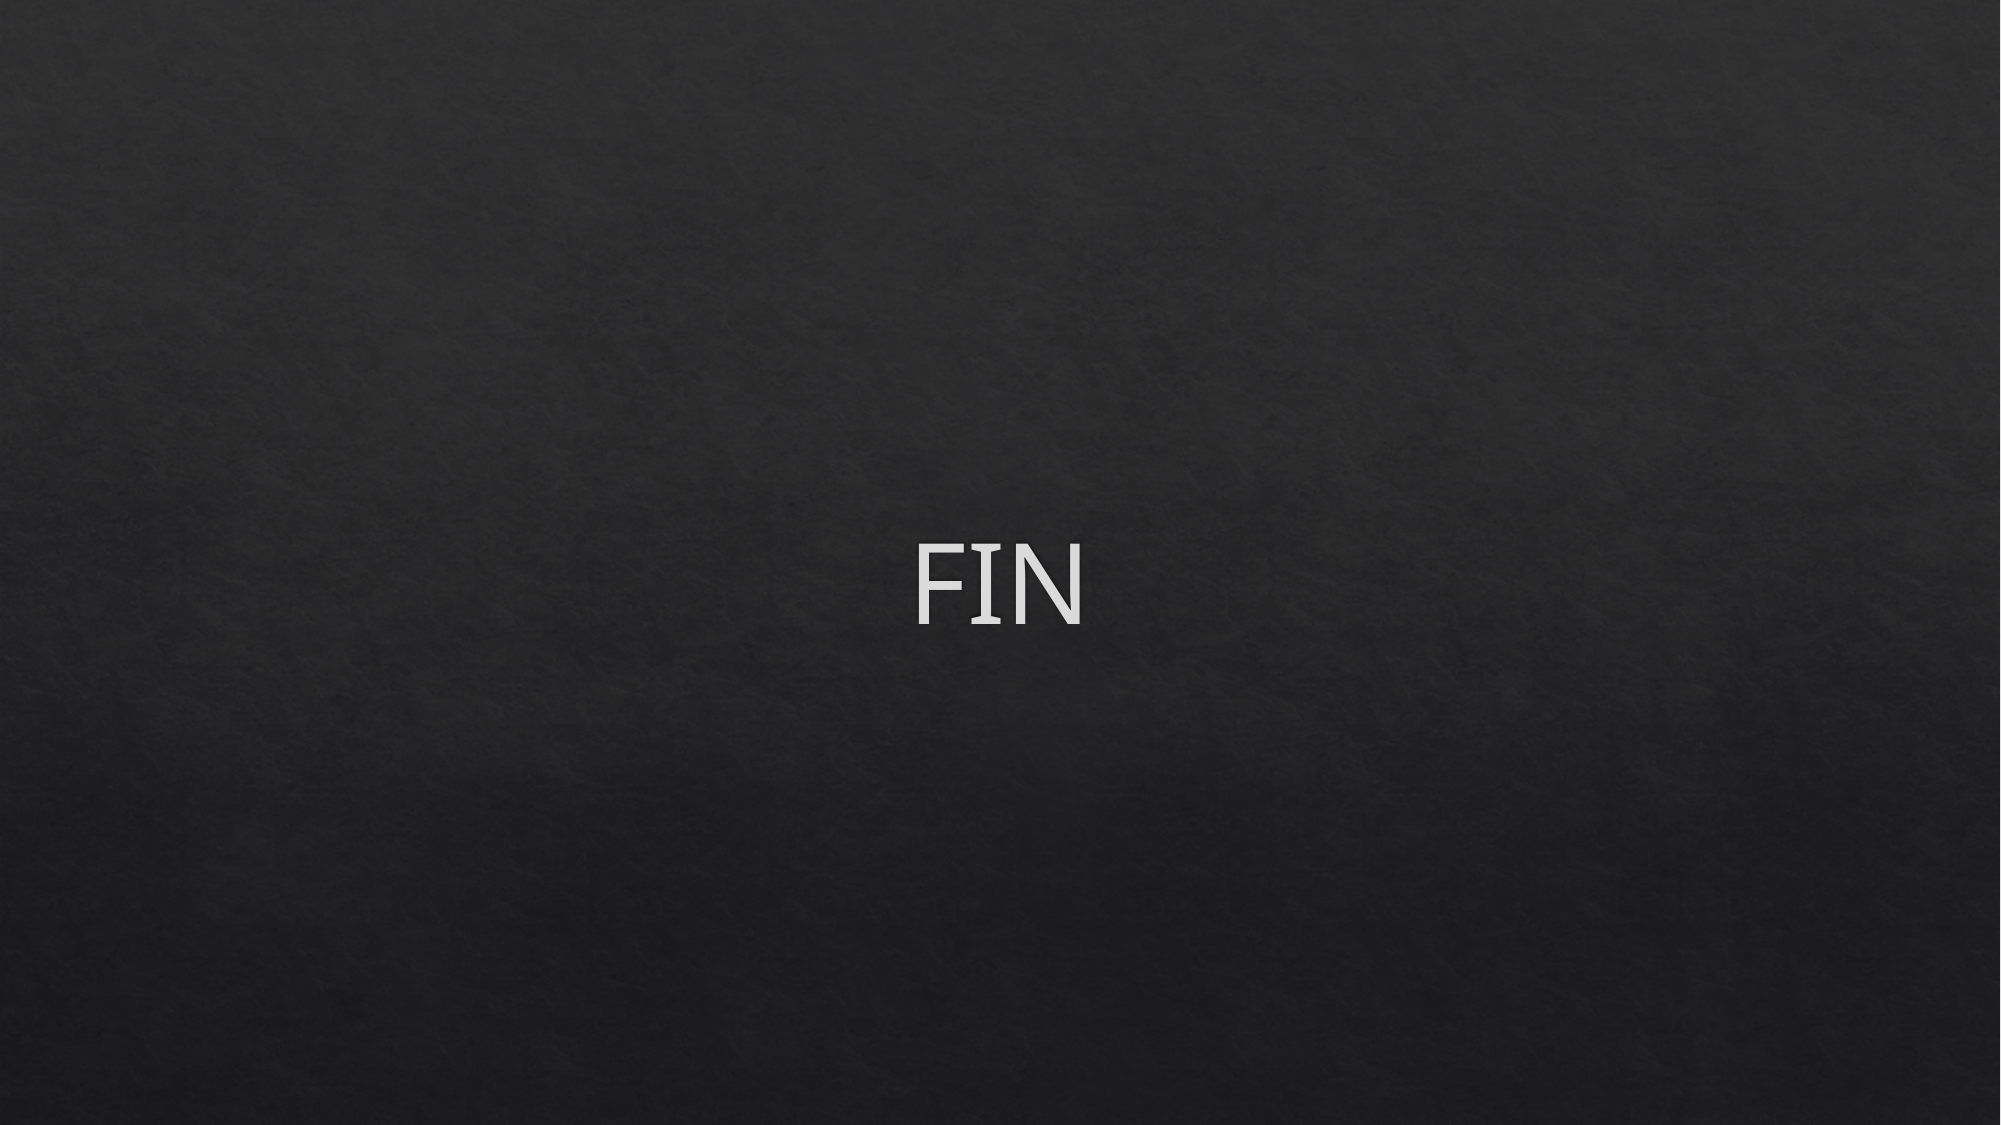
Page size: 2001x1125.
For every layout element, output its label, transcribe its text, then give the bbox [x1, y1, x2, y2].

title FIN [225, 354, 1775, 655]
